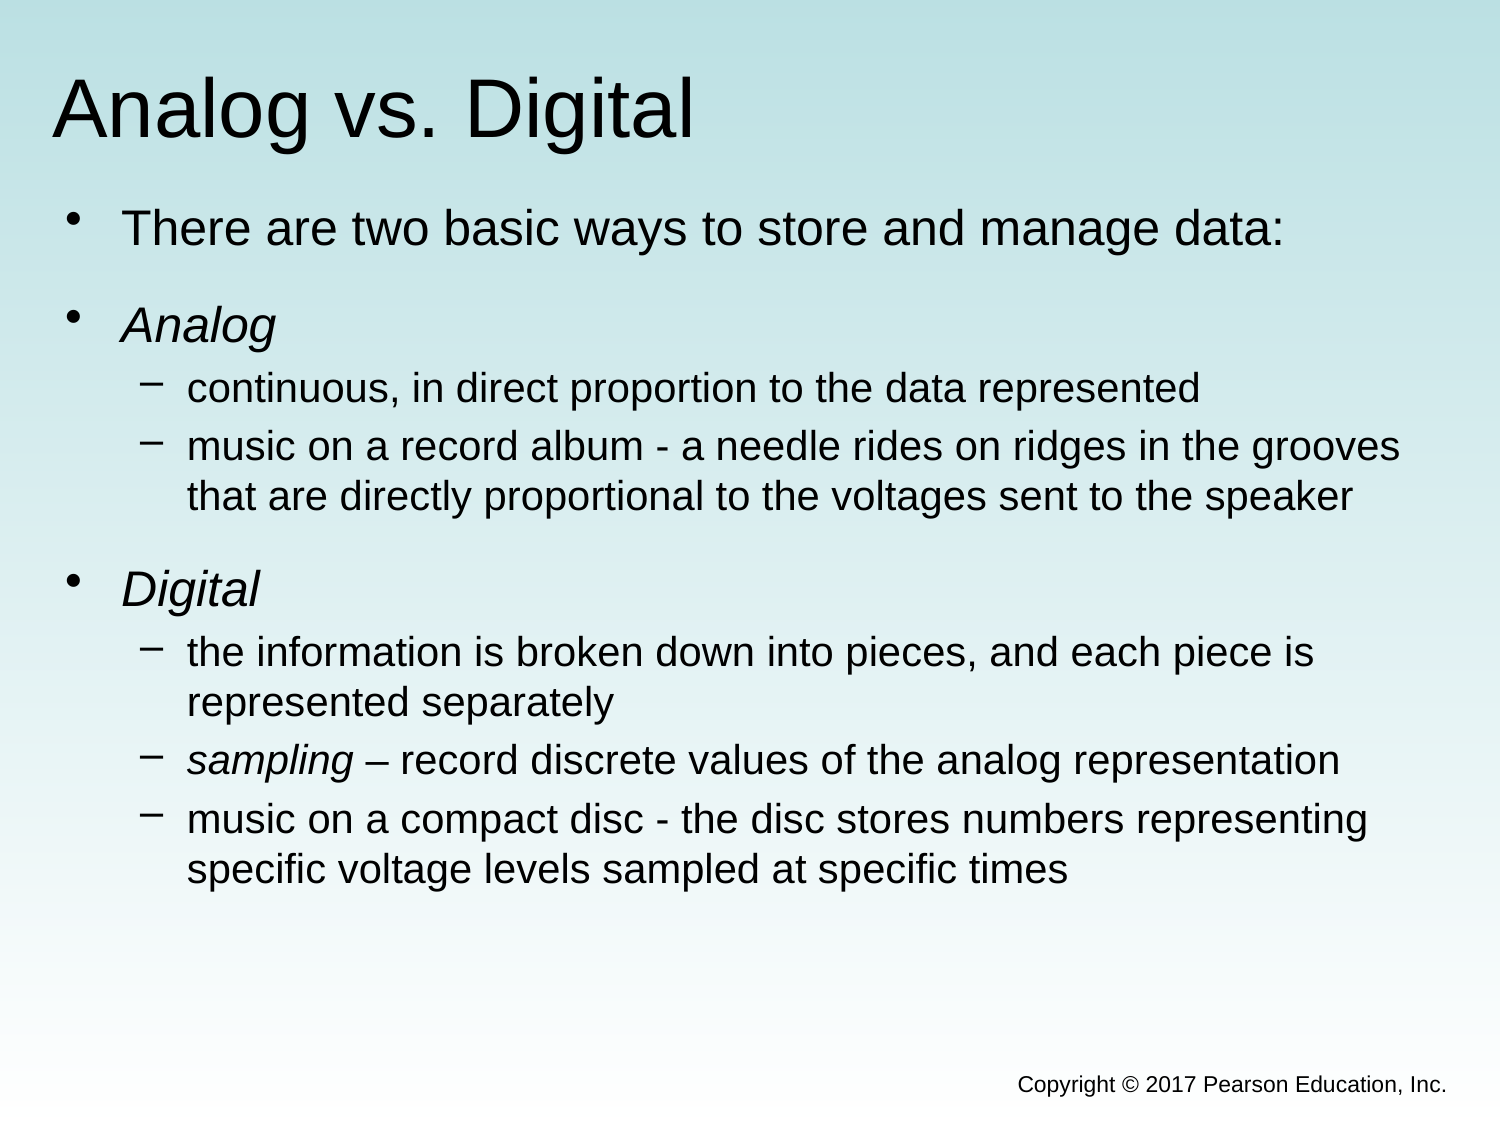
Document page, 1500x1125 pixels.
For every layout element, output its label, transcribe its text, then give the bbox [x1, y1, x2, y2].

title Analog vs. Digital [37, 45, 1463, 163]
footer Copyright © 2017 Pearson Education, Inc. [549, 1062, 1463, 1114]
list There are two basic ways to store and manage data: Analog continuous, in direct proportion to the data represented music on a record album - a needle rides on ridges in the grooves that are directly proportional to the voltages sent to the speaker Digital the information is broken down into pieces, and each piece is represented separately sampling – record discrete values of the analog representation music on a compact disc - the disc stores numbers representing specific voltage levels sampled at specific times [50, 187, 1438, 1013]
